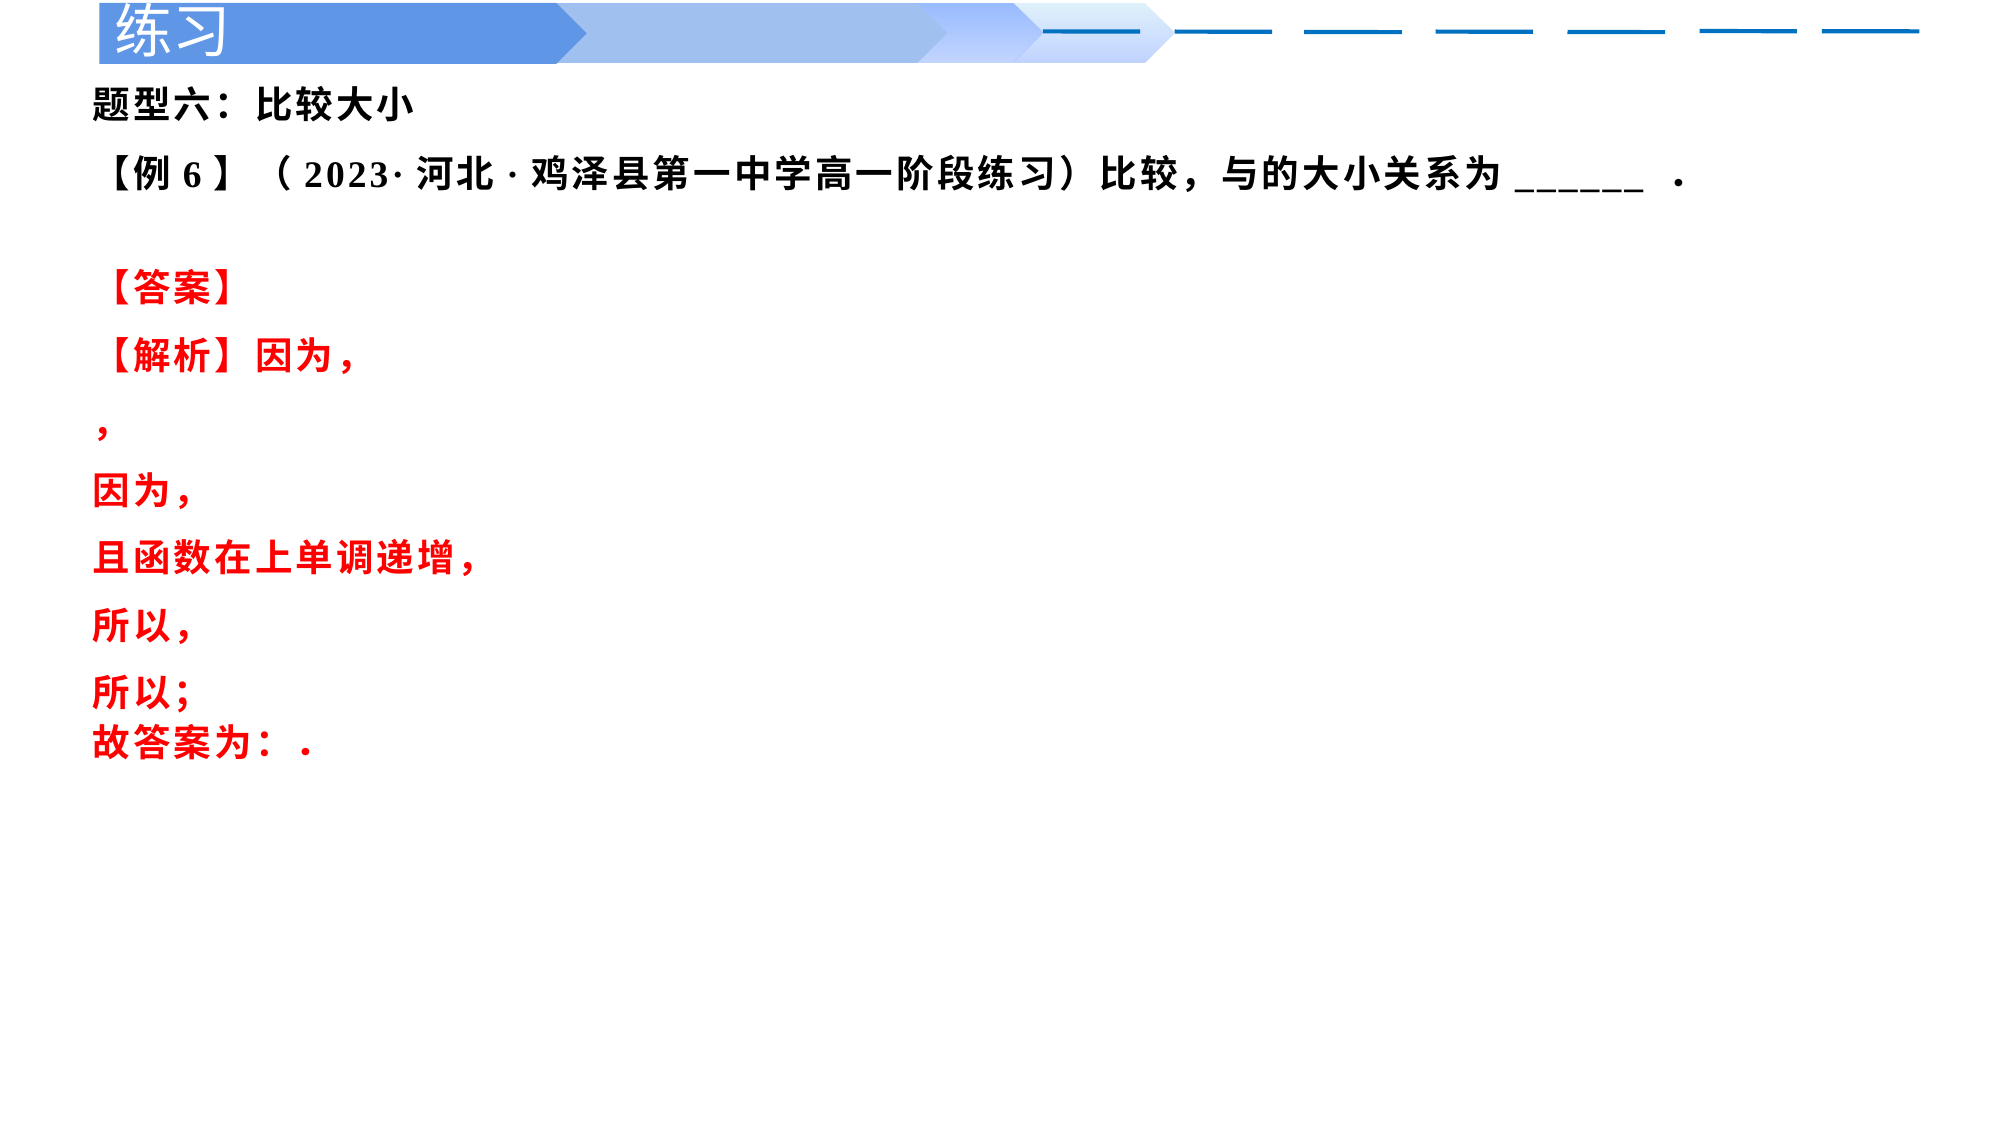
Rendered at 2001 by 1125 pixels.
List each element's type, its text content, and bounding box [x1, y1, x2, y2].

list 题型六：比较大小 [78, 59, 1982, 160]
